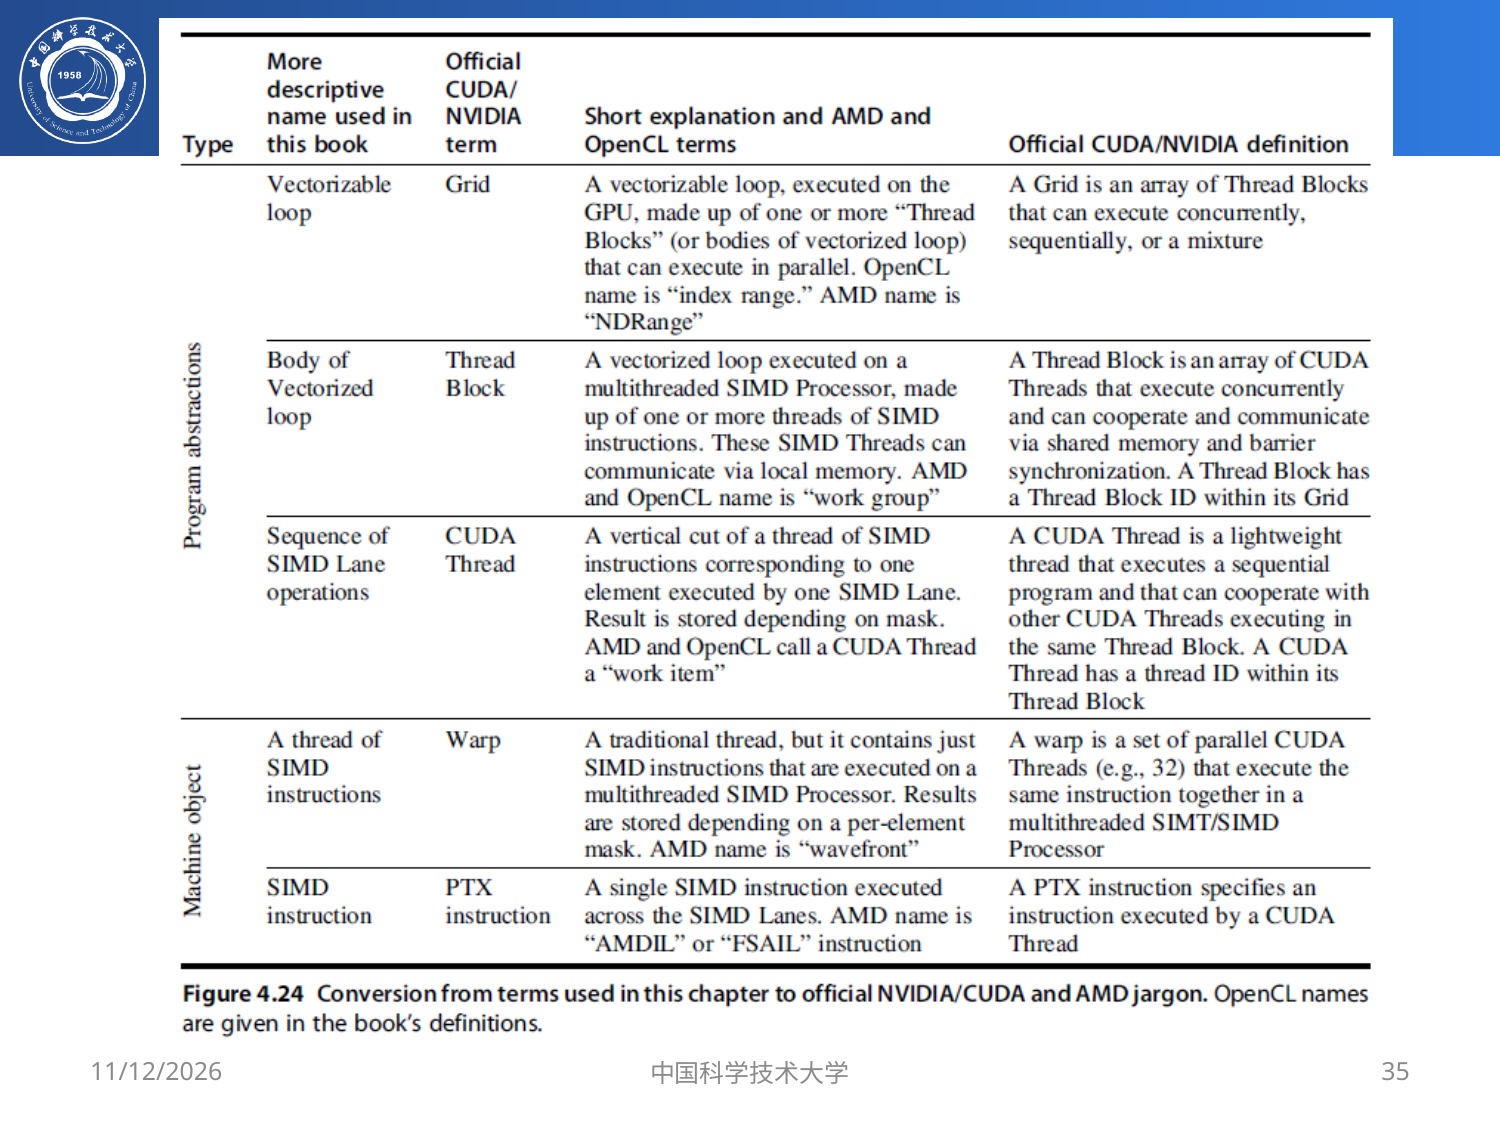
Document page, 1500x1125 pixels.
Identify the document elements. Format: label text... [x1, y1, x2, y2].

footer 中国科学技术大学 [512, 1064, 988, 1103]
picture [159, 18, 1393, 1056]
slide_number 35 [1074, 1042, 1425, 1103]
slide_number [75, 1042, 425, 1103]
picture [19, 17, 146, 144]
